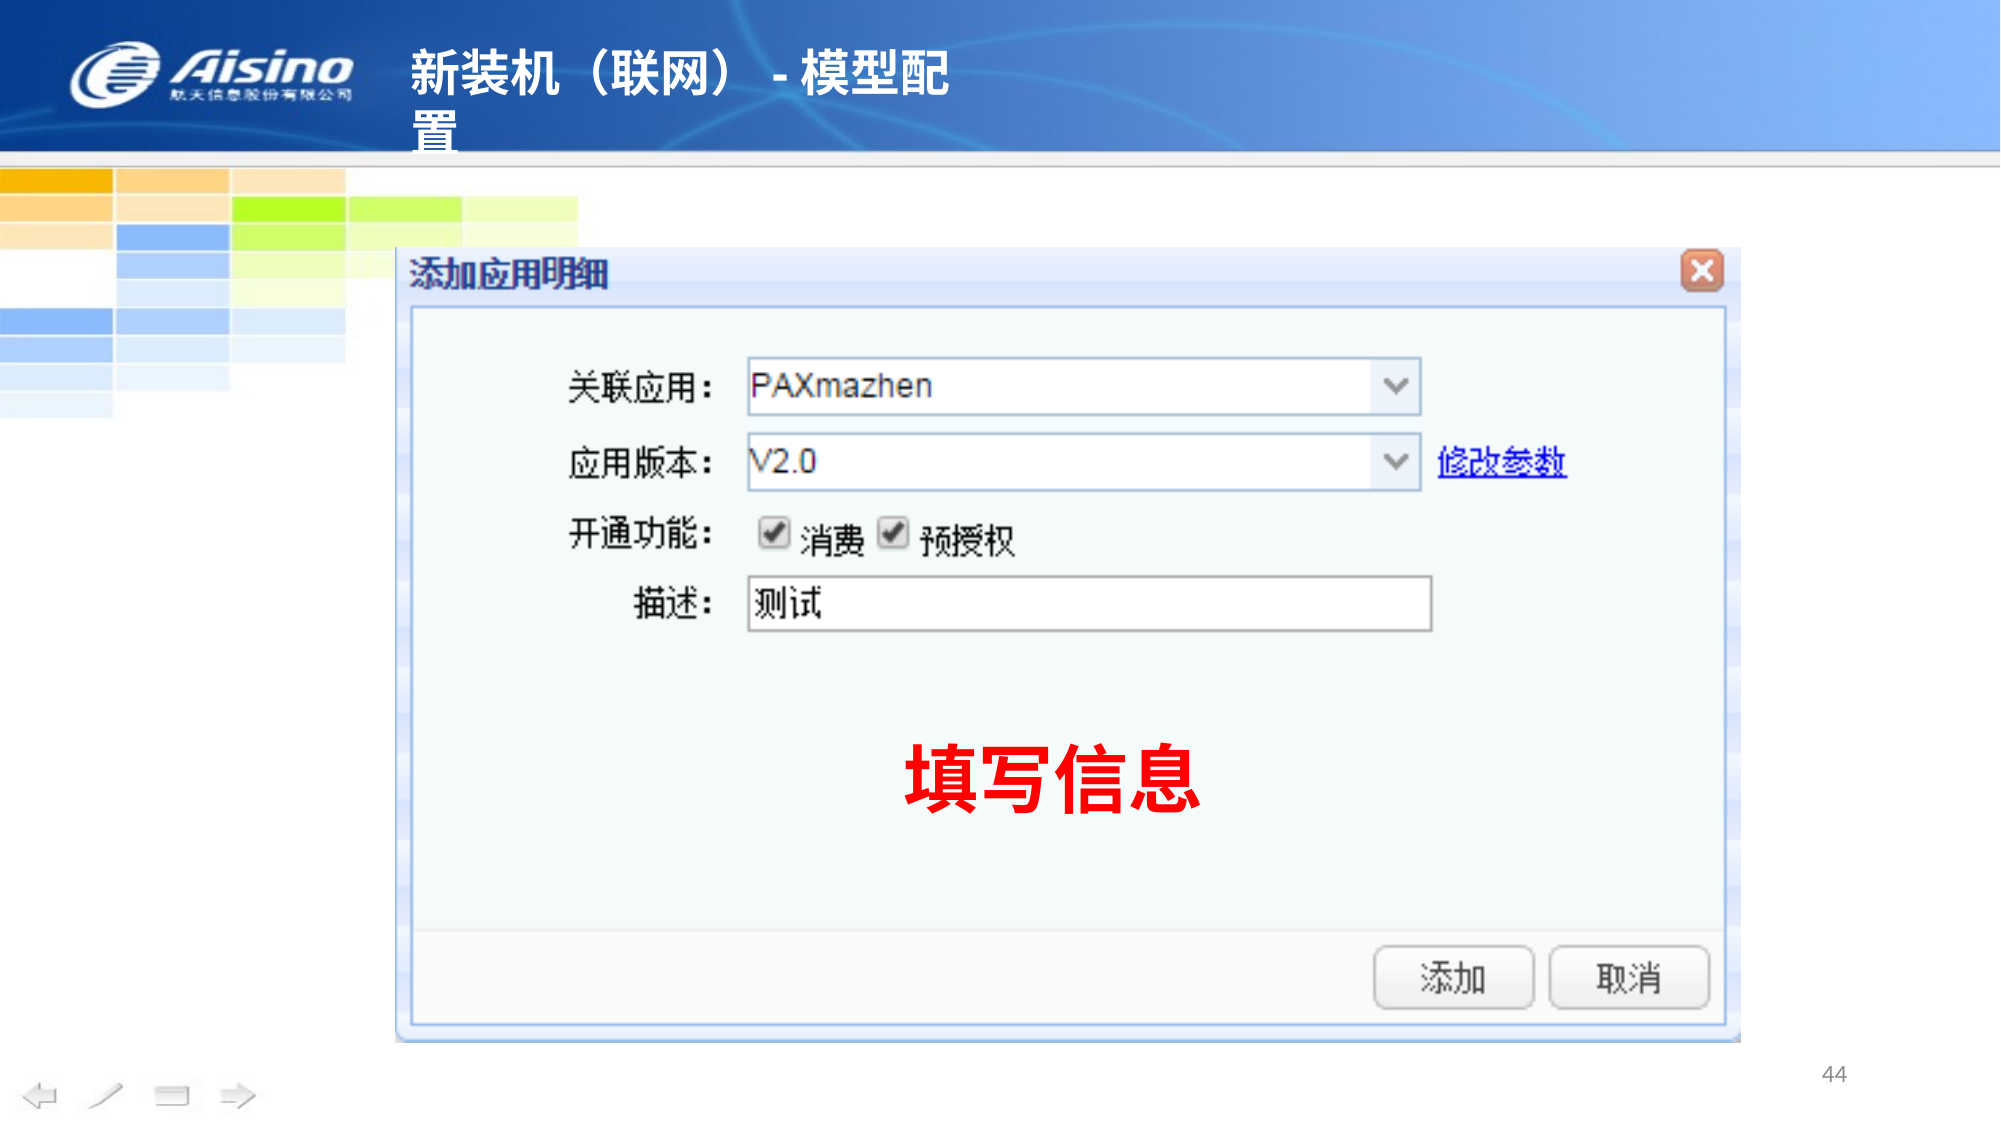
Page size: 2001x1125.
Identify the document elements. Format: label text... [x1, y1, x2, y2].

slide_number 44 [1412, 1042, 1863, 1103]
picture [0, 0, 2001, 1125]
text_box 新装机（联网）-模型配置 [395, 33, 1008, 169]
